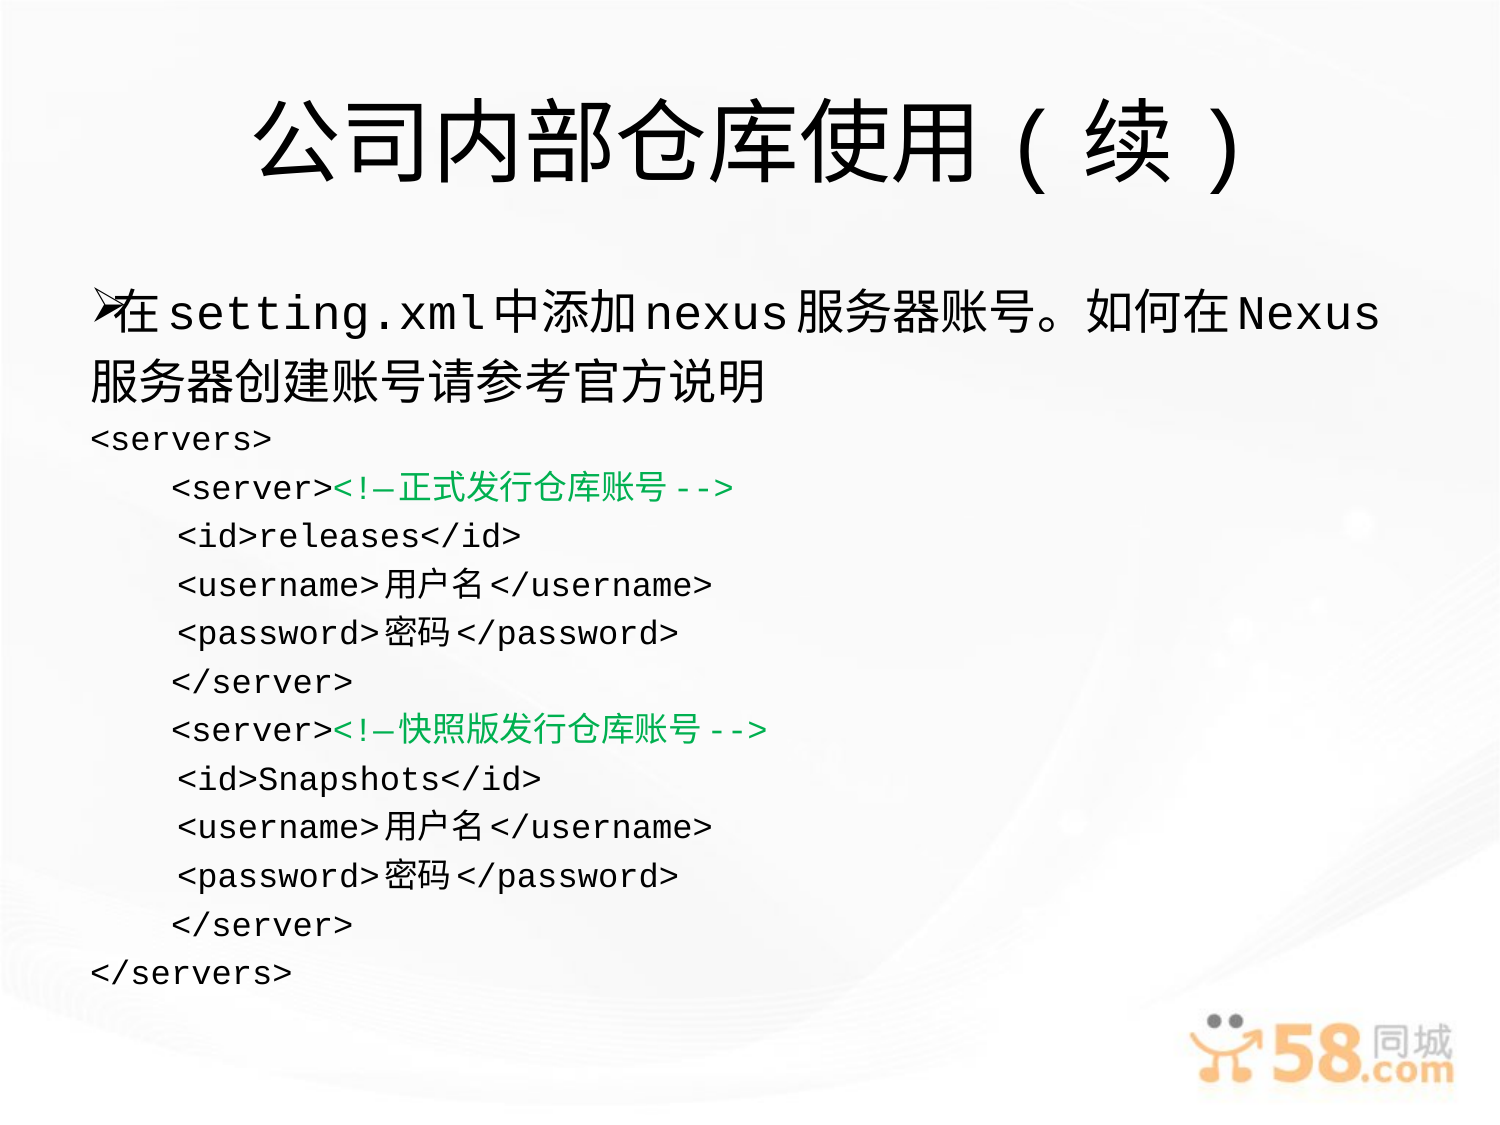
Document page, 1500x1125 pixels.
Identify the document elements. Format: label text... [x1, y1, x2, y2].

list 在setting.xml中添加nexus服务器账号。如何在Nexus服务器创建账号请参考官方说明 <servers> <server><!—正式发行仓库账号--> <id>releases</id> <username>用户名</username> <password>密码</password> </server> <server><!—快照版发行仓库账号--> <id>Snapshots</id> <username>用户名</username> <password>密码</password> </server> </servers> [75, 262, 1425, 1005]
title 公司内部仓库使用(续) [75, 45, 1425, 233]
